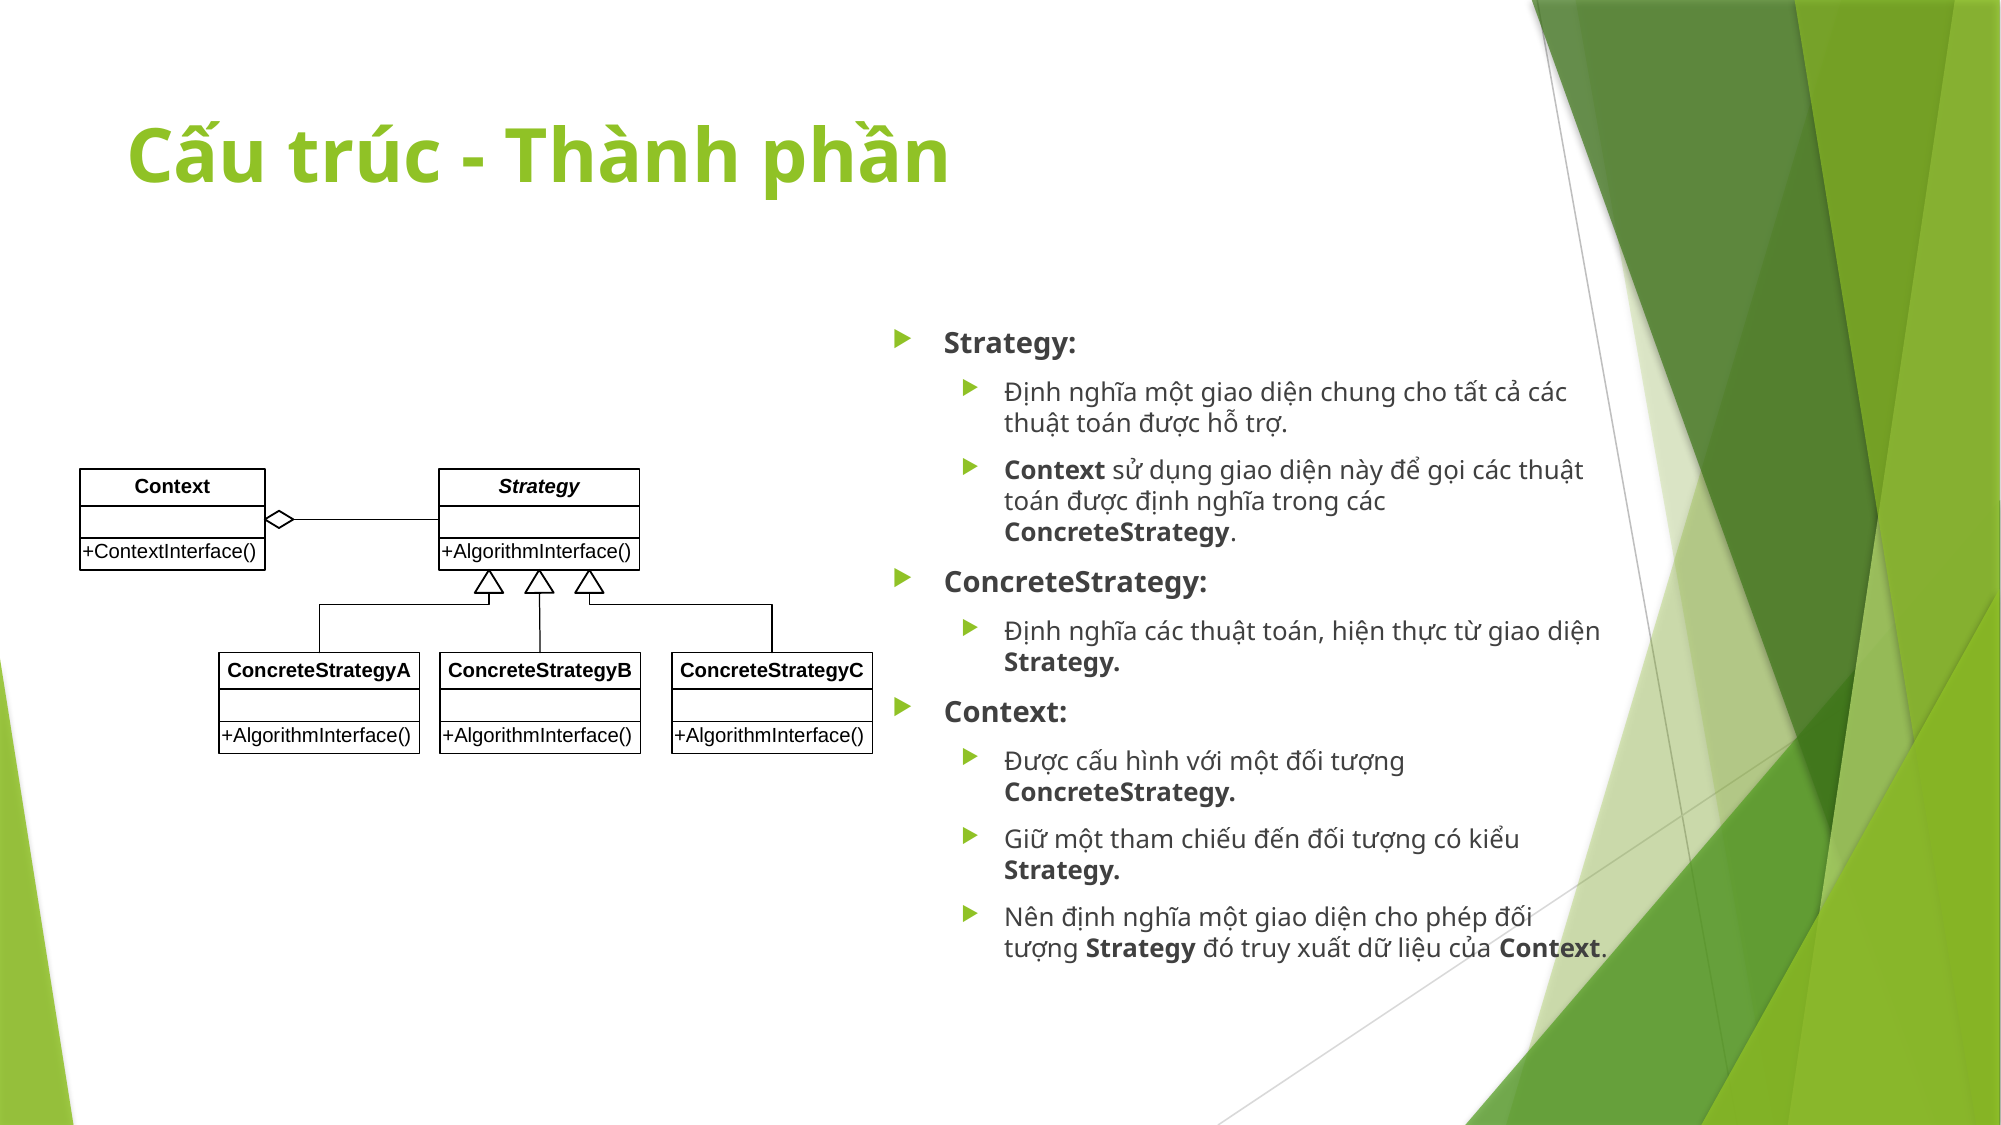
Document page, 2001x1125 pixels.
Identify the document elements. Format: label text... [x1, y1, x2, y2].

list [68, 464, 878, 761]
list Strategy: Định nghĩa một giao diện chung cho tất cả các thuật toán được hỗ trợ. Context sử dụng giao diện này để gọi các thuật toán được định nghĩa trong các ConcreteStrategy. ConcreteStrategy: Định nghĩa các thuật toán, hiện thực từ giao diện Strategy. Context: Được cấu hình với một đối tượng ConcreteStrategy. Giữ một tham chiếu đến đối tượng có kiểu Strategy. Nên định nghĩa một giao diện cho phép đối tượng Strategy đó truy xuất dữ liệu của Context. [877, 316, 1629, 986]
title Cấu trúc - Thành phần [111, 99, 1522, 317]
